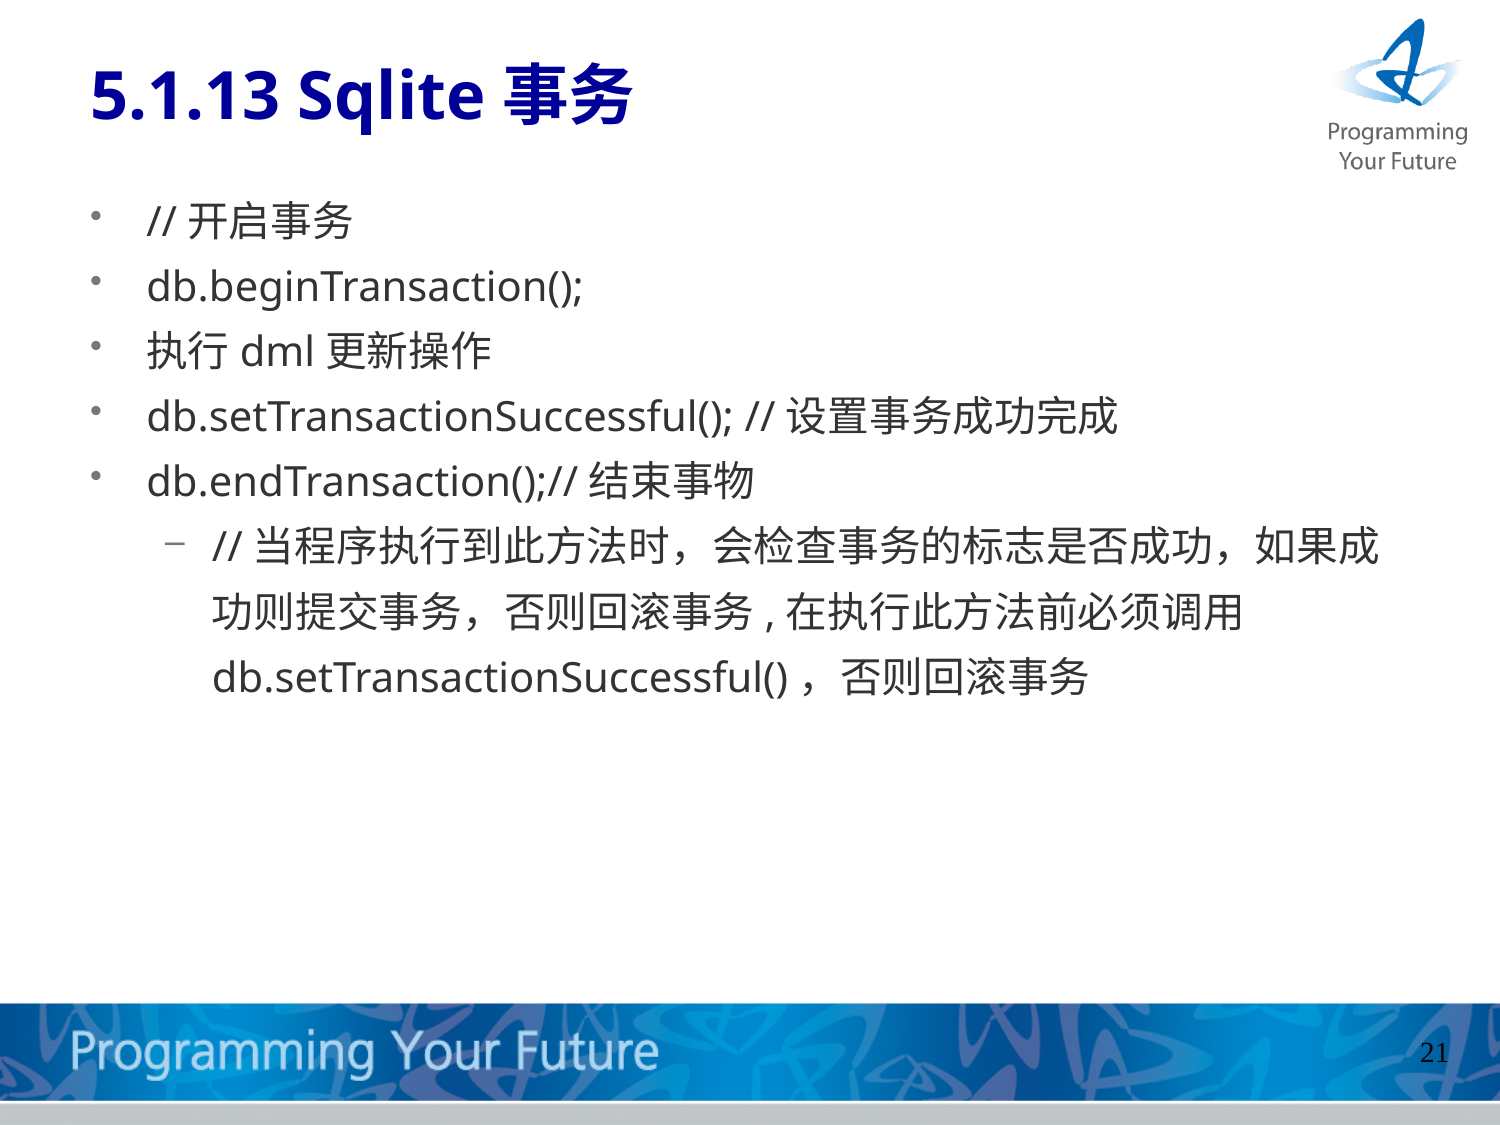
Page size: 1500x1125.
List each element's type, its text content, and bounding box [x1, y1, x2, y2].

picture [1297, 0, 1500, 213]
list //开启事务 db.beginTransaction(); 执行dml更新操作 db.setTransactionSuccessful(); //设置事务成功完成 db.endTransaction();//结束事物 //当程序执行到此方法时，会检查事务的标志是否成功，如果成功则提交事务，否则回滚事务,在执行此方法前必须调用db.setTransactionSuccessful()，否则回滚事务 [74, 172, 1412, 988]
title 5.1.13 Sqlite事务 [74, 44, 1271, 162]
picture [0, 997, 1500, 1125]
